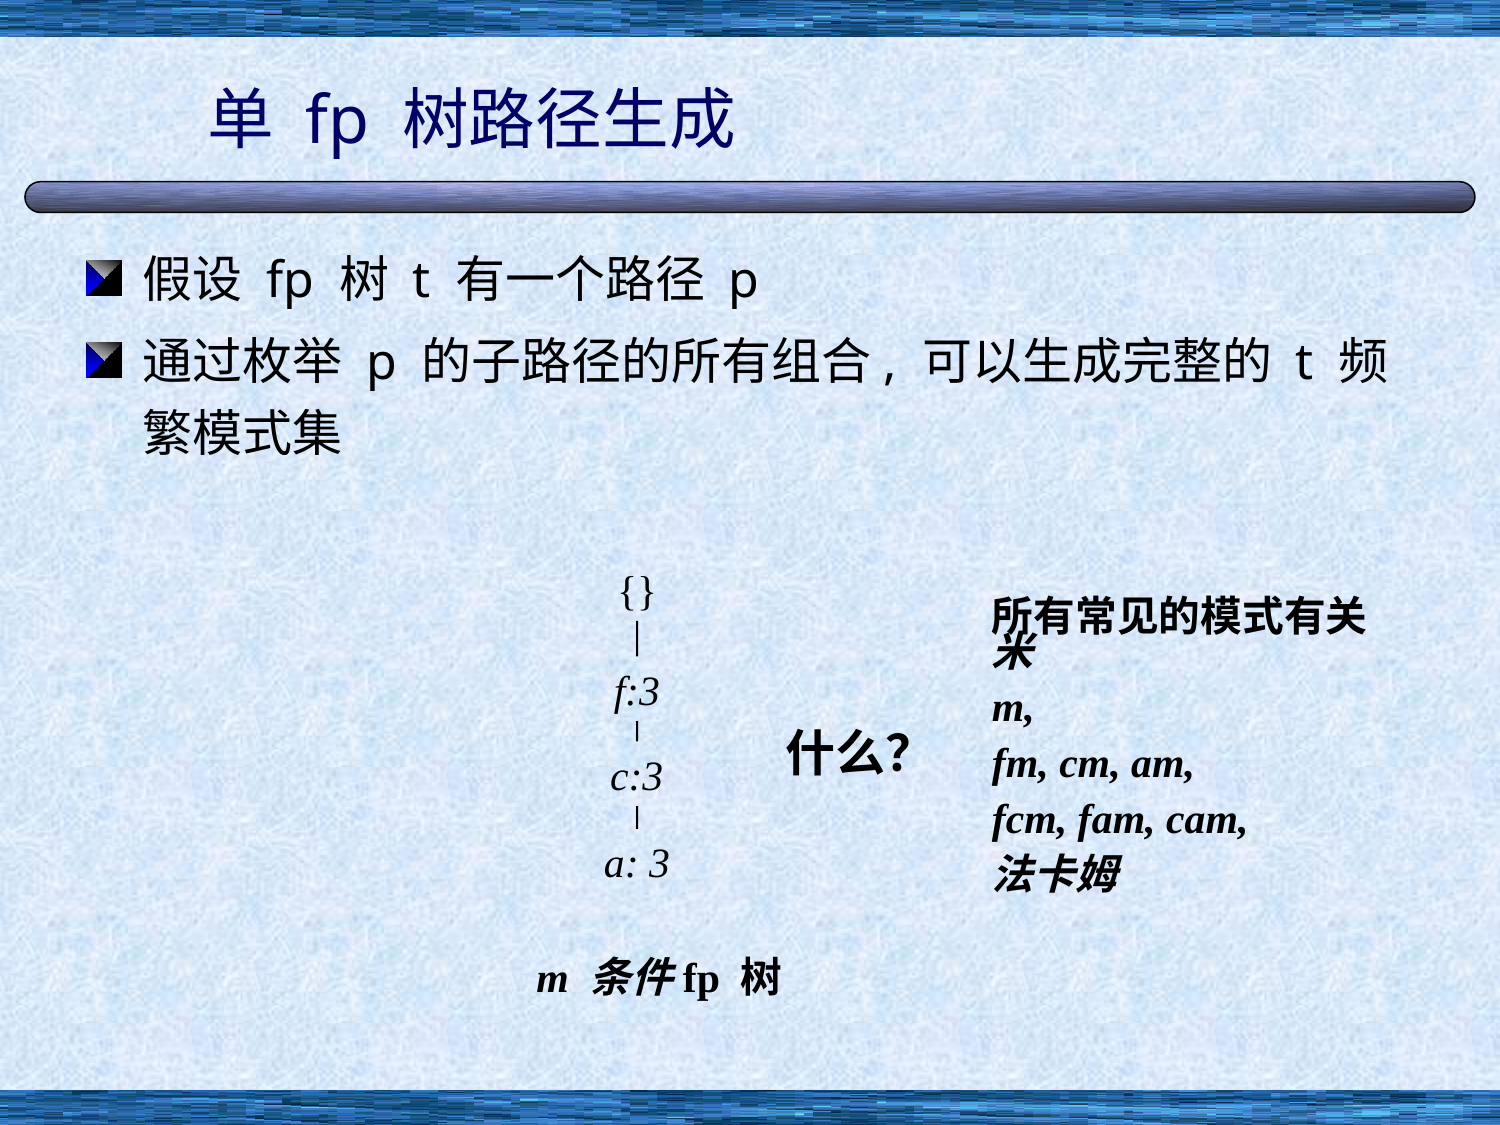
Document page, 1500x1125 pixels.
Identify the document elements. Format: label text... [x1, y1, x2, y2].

text_box 什么？ [770, 714, 951, 790]
picture [0, 0, 1500, 1125]
text_box f:3 [598, 656, 676, 722]
text_box c:3 [595, 741, 679, 807]
text_box m 条件fp 树 [521, 943, 798, 1009]
title 单 fp 树路径生成 [192, 53, 1393, 166]
list 假设 fp 树 t 有一个路径 p 通过枚举 p 的子路径的所有组合, 可以生成完整的 t 频繁模式集 [71, 228, 1447, 516]
text_box a: 3 [589, 828, 686, 894]
text_box {} [602, 556, 673, 621]
text_box 所有常见的模式有关米 m, fm, cm, am, fcm, fam, cam, 法卡姆 [977, 595, 1394, 904]
